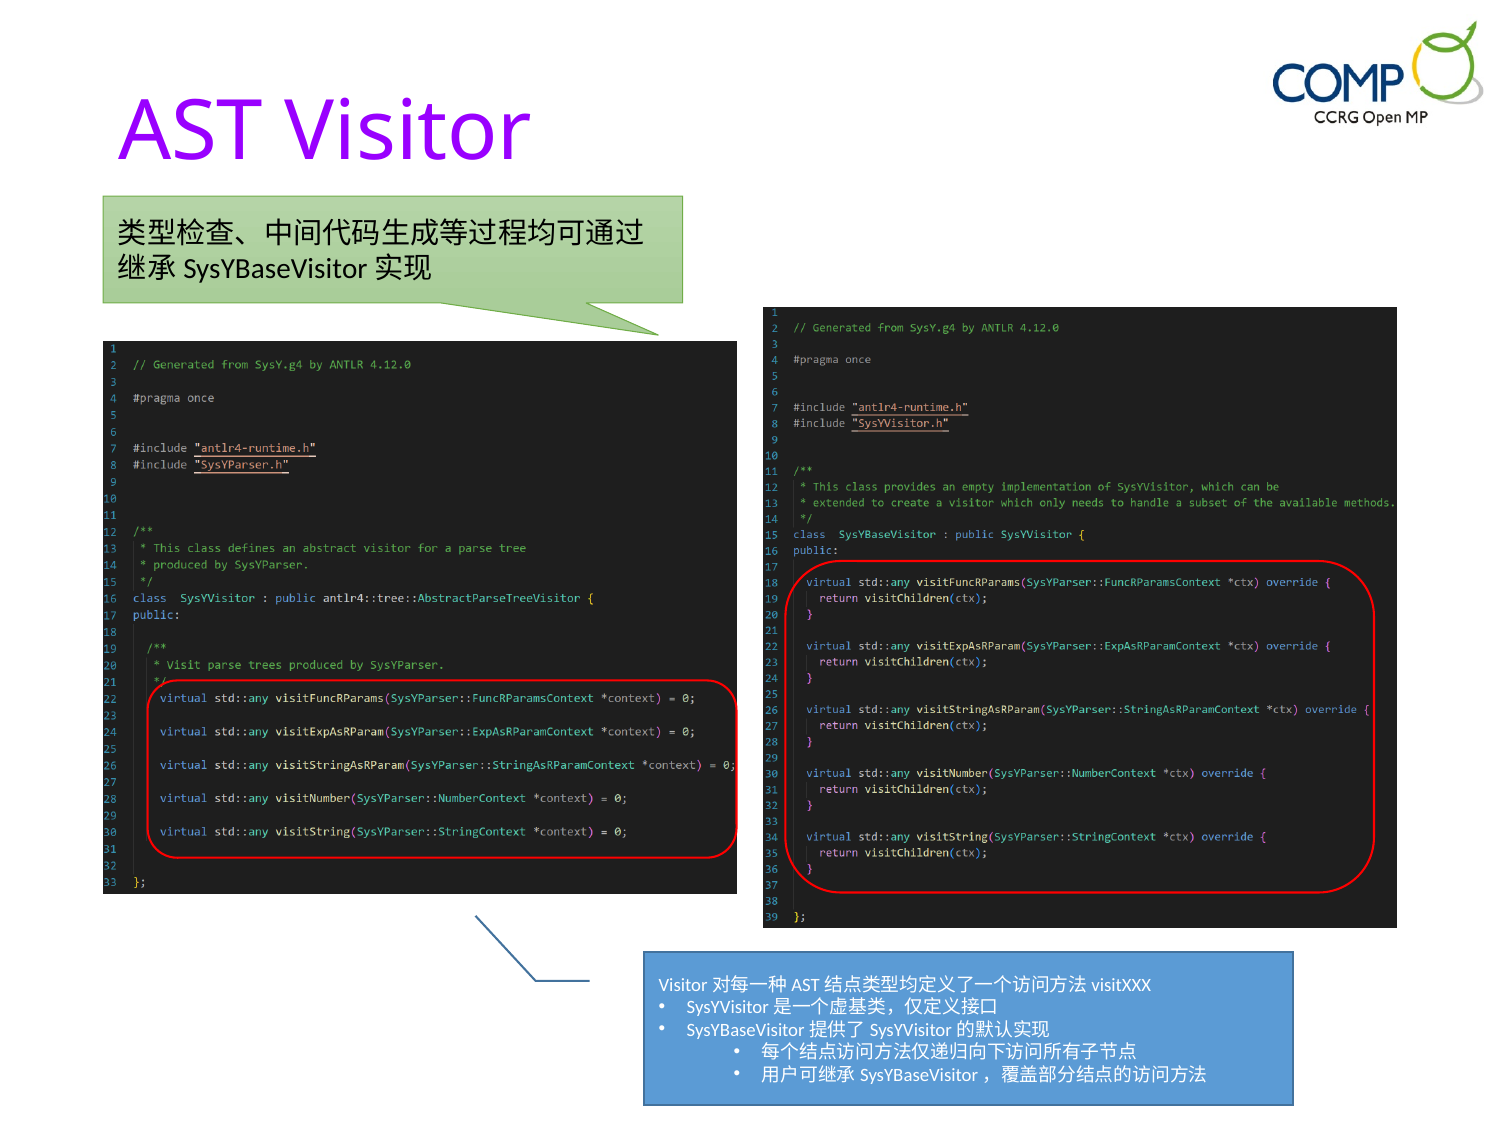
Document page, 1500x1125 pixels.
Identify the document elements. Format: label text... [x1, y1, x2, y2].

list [763, 307, 1397, 928]
title AST Visitor [103, 59, 1397, 205]
text_box Visitor对每一种AST结点类型均定义了一个访问方法visitXXX SysYVisitor是一个虚基类，仅定义接口 SysYBaseVisitor提供了SysYVisitor的默认实现 每个结点访问方法仅递归向下访问所有子节点 用户可继承SysYBaseVisitor，覆盖部分结点的访问方法 [643, 951, 1294, 1106]
picture [1263, 14, 1488, 133]
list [103, 341, 737, 894]
text_box 类型检查、中间代码生成等过程均可通过继承SysYBaseVisitor实现 [102, 195, 684, 336]
text_box Visitor对每一种AST结点类型均定义了一个访问方法visitXXX SysYVisitor是一个虚基类，仅定义接口 SysYBaseVisitor提供了SysYVisitor的默认实现 每个结点访问方法仅递归向下访问所有子节点 用户可继承SysYBaseVisitor，覆盖部分结点的访问方法 [474, 915, 590, 982]
